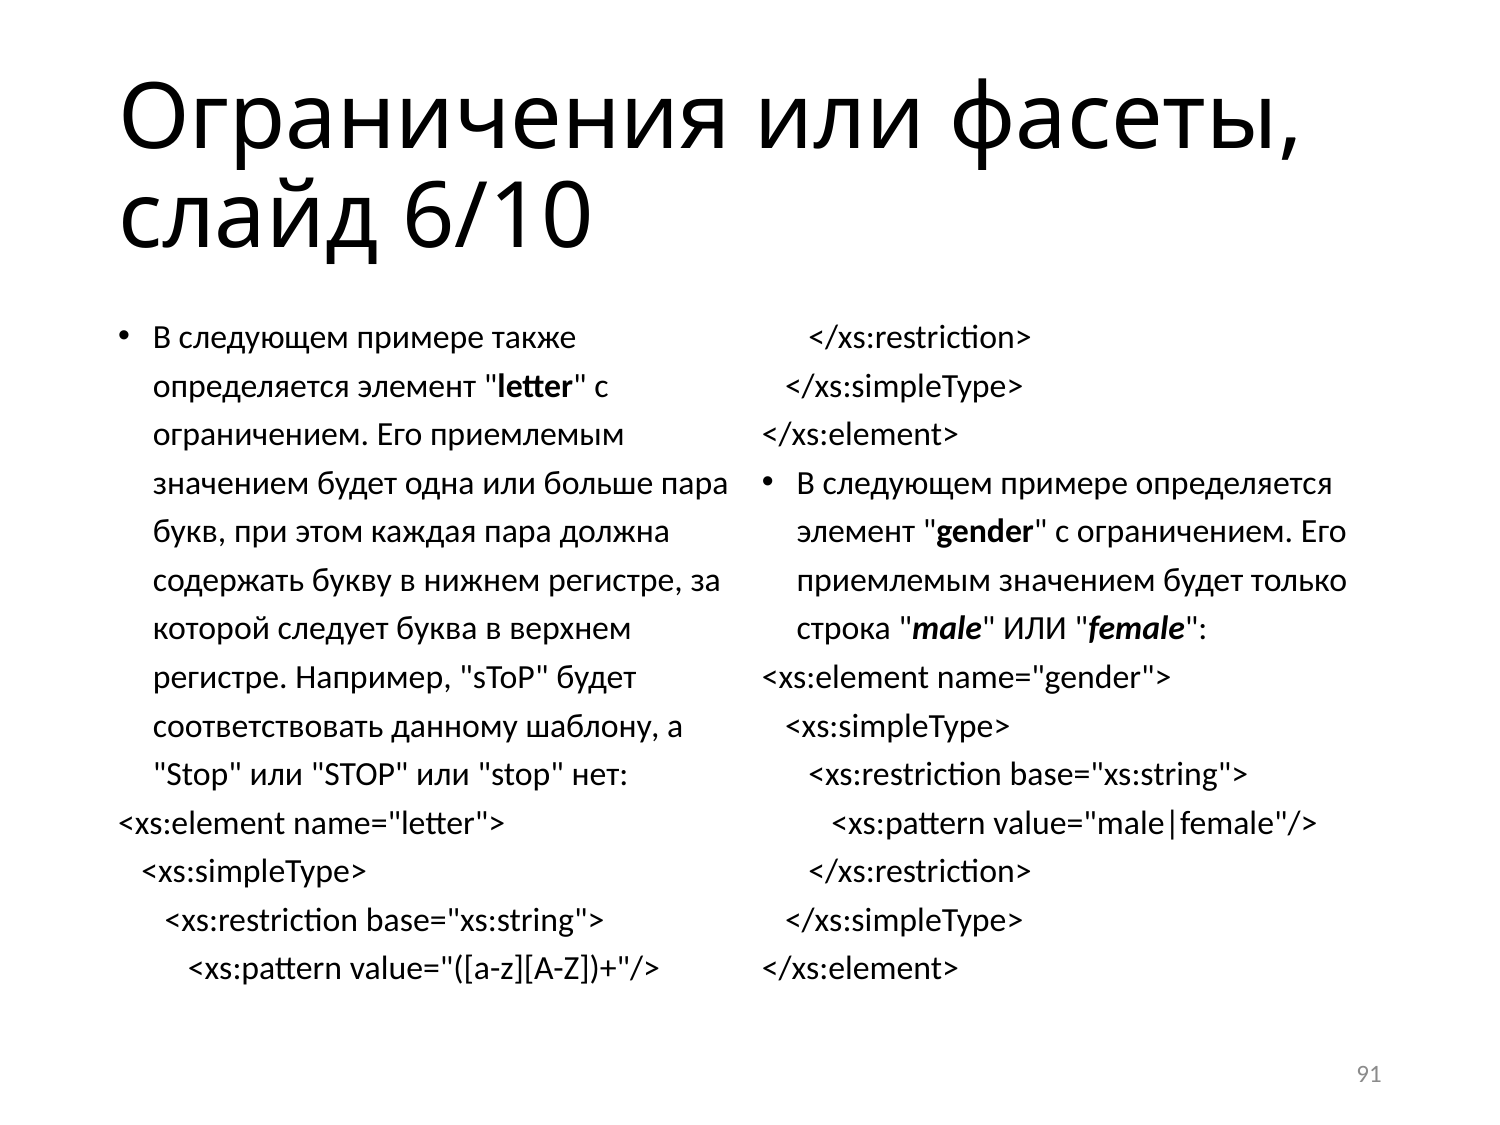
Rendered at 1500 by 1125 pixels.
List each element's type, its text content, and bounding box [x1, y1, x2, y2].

title Ограничения или фасеты, слайд 6/10 [103, 59, 1397, 278]
slide_number 91 [1059, 1042, 1397, 1103]
list В следующем примере также определяется элемент "letter" с ограничением. Его приемлемым значением будет одна или больше пара букв, при этом каждая пара должна содержать букву в нижнем регистре, за которой следует буква в верхнем регистре. Например, "sToP" будет соответствовать данному шаблону, а "Stop" или "STOP" или "stop" нет: <xs:element name="letter"> <xs:simpleType> <xs:restriction base="xs:string"> <xs:pattern value="([a-z][A-Z])+"/> </xs:restriction> </xs:simpleType> </xs:element> В следующем примере определяется элемент "gender" с ограничением. Его приемлемым значением будет только строка "male" ИЛИ "female": <xs:element name="gender"> <xs:simpleType> <xs:restriction base="xs:string"> <xs:pattern value="male|female"/> </xs:restriction> </xs:simpleType> </xs:element> [103, 299, 1397, 1014]
